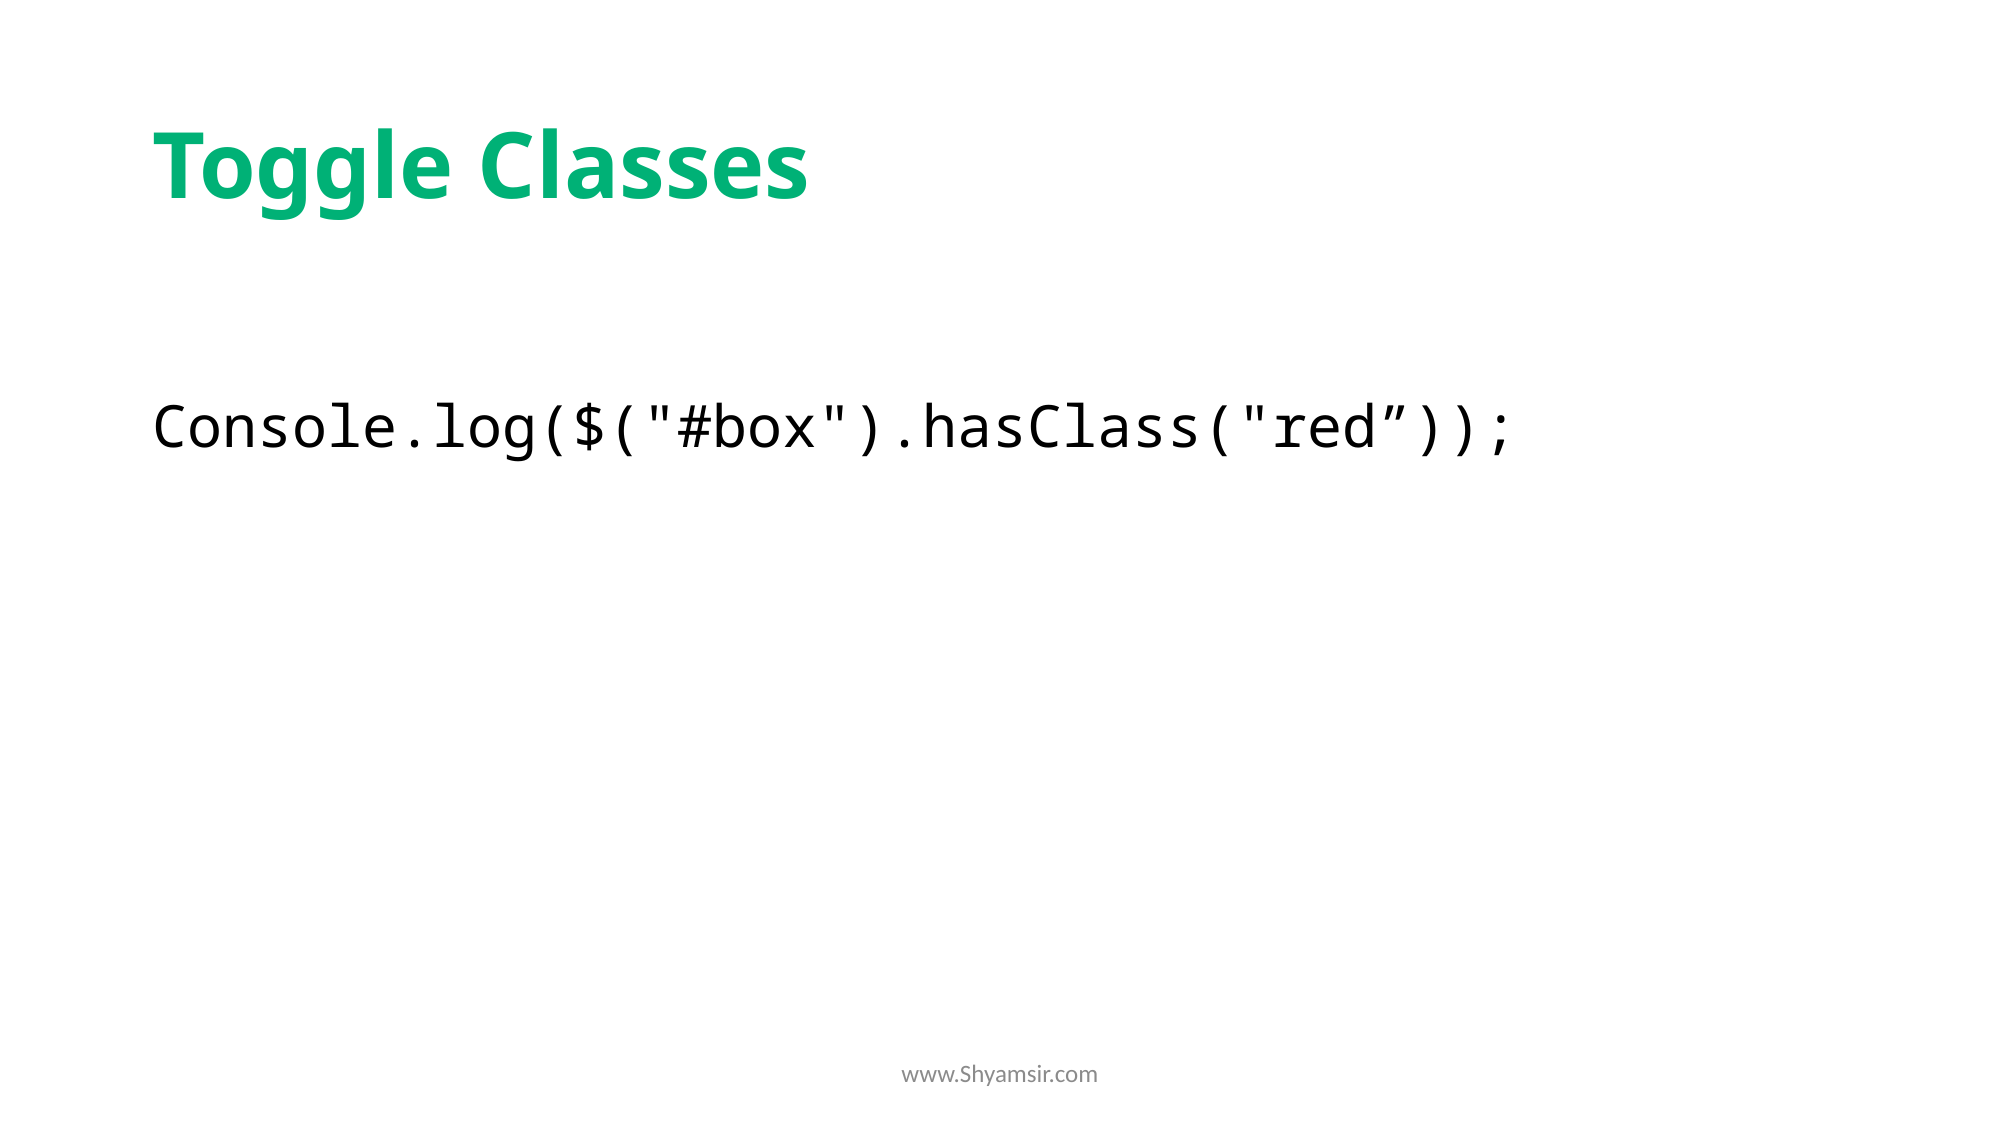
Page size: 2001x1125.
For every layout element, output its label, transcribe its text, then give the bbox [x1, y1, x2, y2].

footer www.Shyamsir.com [662, 1042, 1338, 1103]
list Console.log($("#box").hasClass("red”)); [137, 299, 1707, 1014]
title Toggle Classes [137, 59, 1863, 278]
